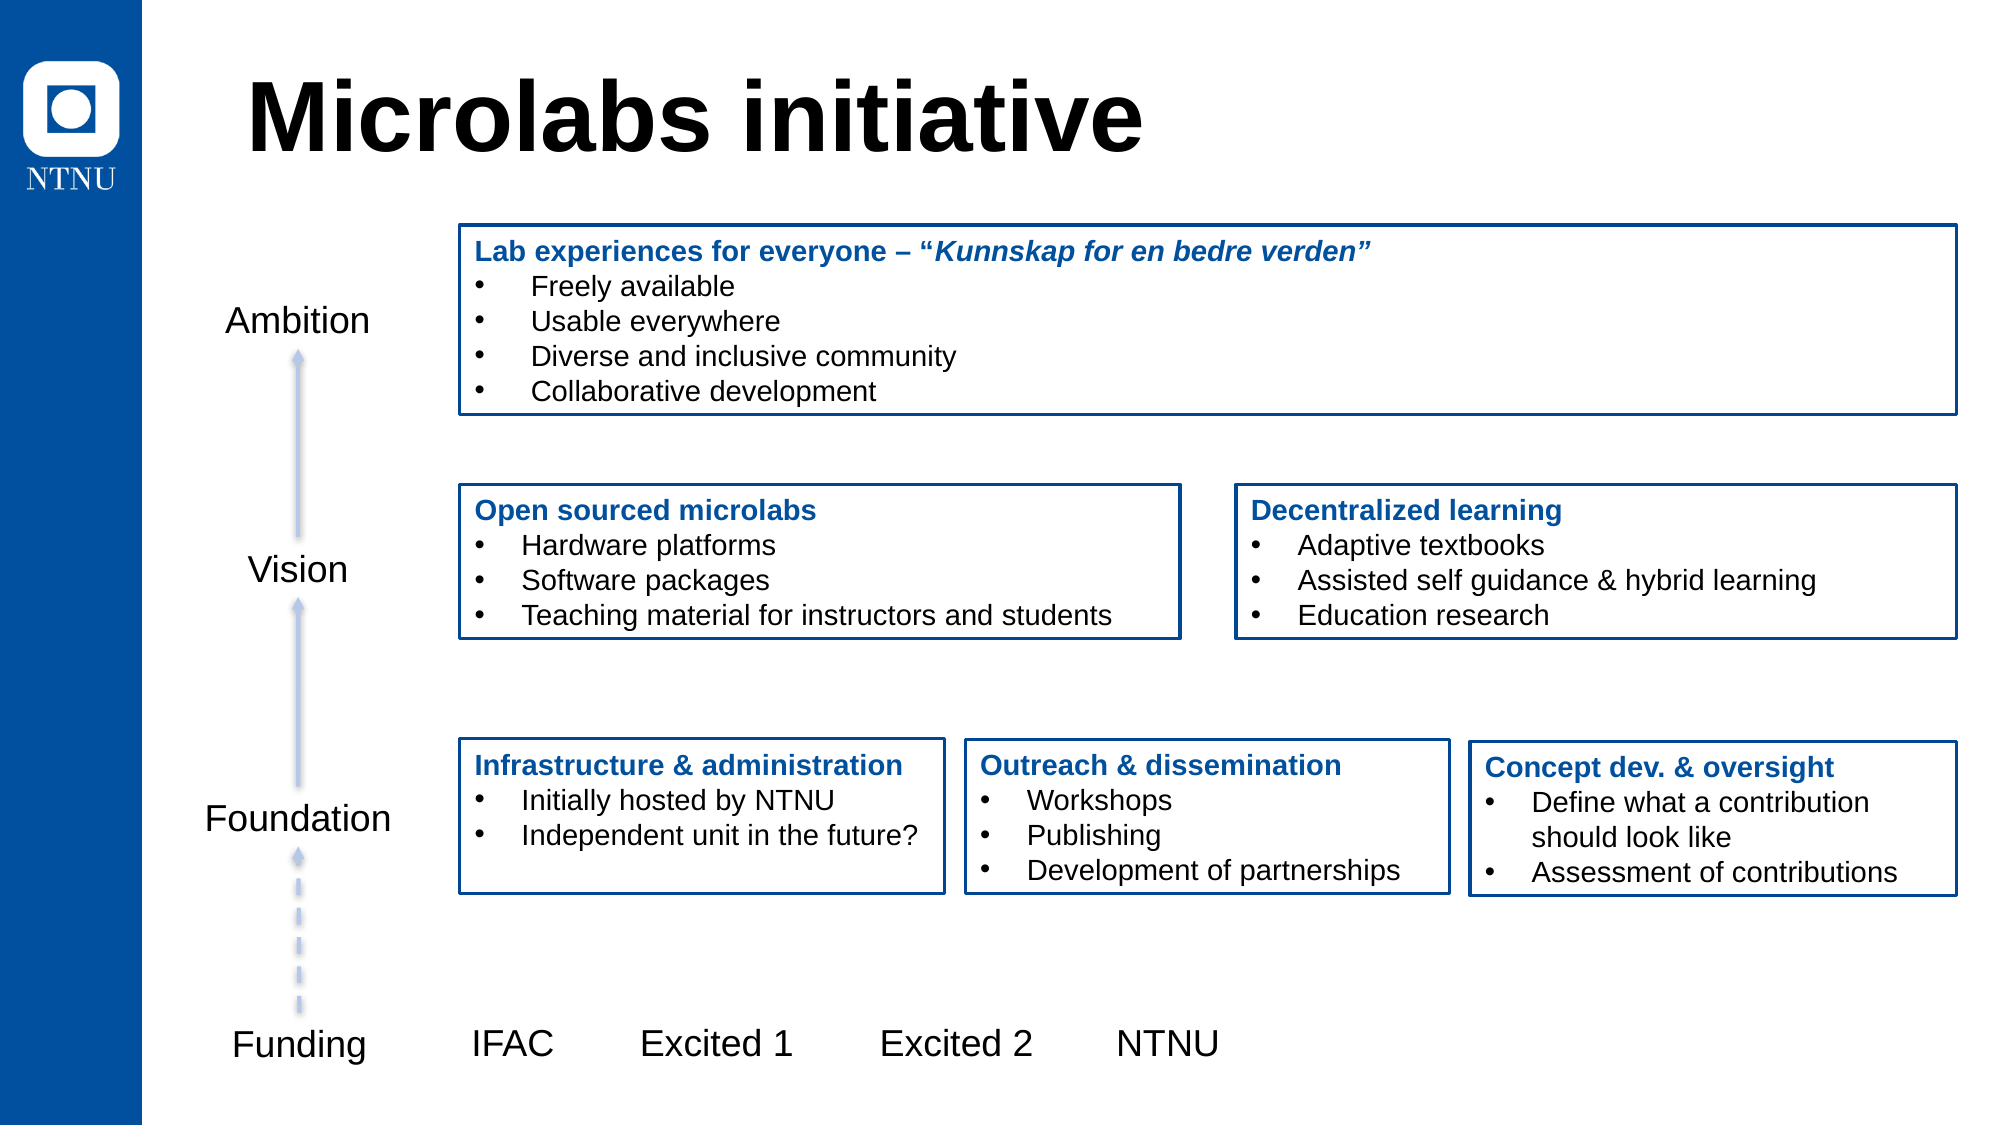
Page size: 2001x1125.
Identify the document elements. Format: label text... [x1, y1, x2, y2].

text_box NTNU [1101, 1011, 1236, 1072]
text_box Funding [217, 1012, 382, 1073]
picture [0, 0, 142, 1125]
text_box Lab experiences for everyone – “Kunnskap for en bedre verden” Freely available Usable everywhere Diverse and inclusive community Collaborative development [459, 224, 1957, 415]
text_box Concept dev. & oversight Define what a contribution should look like Assessment of contributions [1470, 741, 1957, 896]
text_box Infrastructure & administration Initially hosted by NTNU Independent unit in the future? [459, 738, 945, 894]
text_box Decentralized learning Adaptive textbooks Assisted self guidance & hybrid learning Education research [1236, 484, 1957, 639]
text_box Open sourced microlabs Hardware platforms Software packages Teaching material for instructors and students [459, 484, 1181, 639]
text_box IFAC [456, 1011, 570, 1072]
text_box Ambition [210, 288, 386, 349]
text_box Excited 2 [864, 1011, 1049, 1072]
text_box Excited 1 [625, 1011, 809, 1072]
text_box Vision [232, 537, 364, 597]
text_box Foundation [189, 786, 407, 847]
text_box Outreach & dissemination Workshops Publishing Development of partnerships [965, 739, 1450, 894]
title Μicrolabs initiative [231, 44, 1853, 181]
